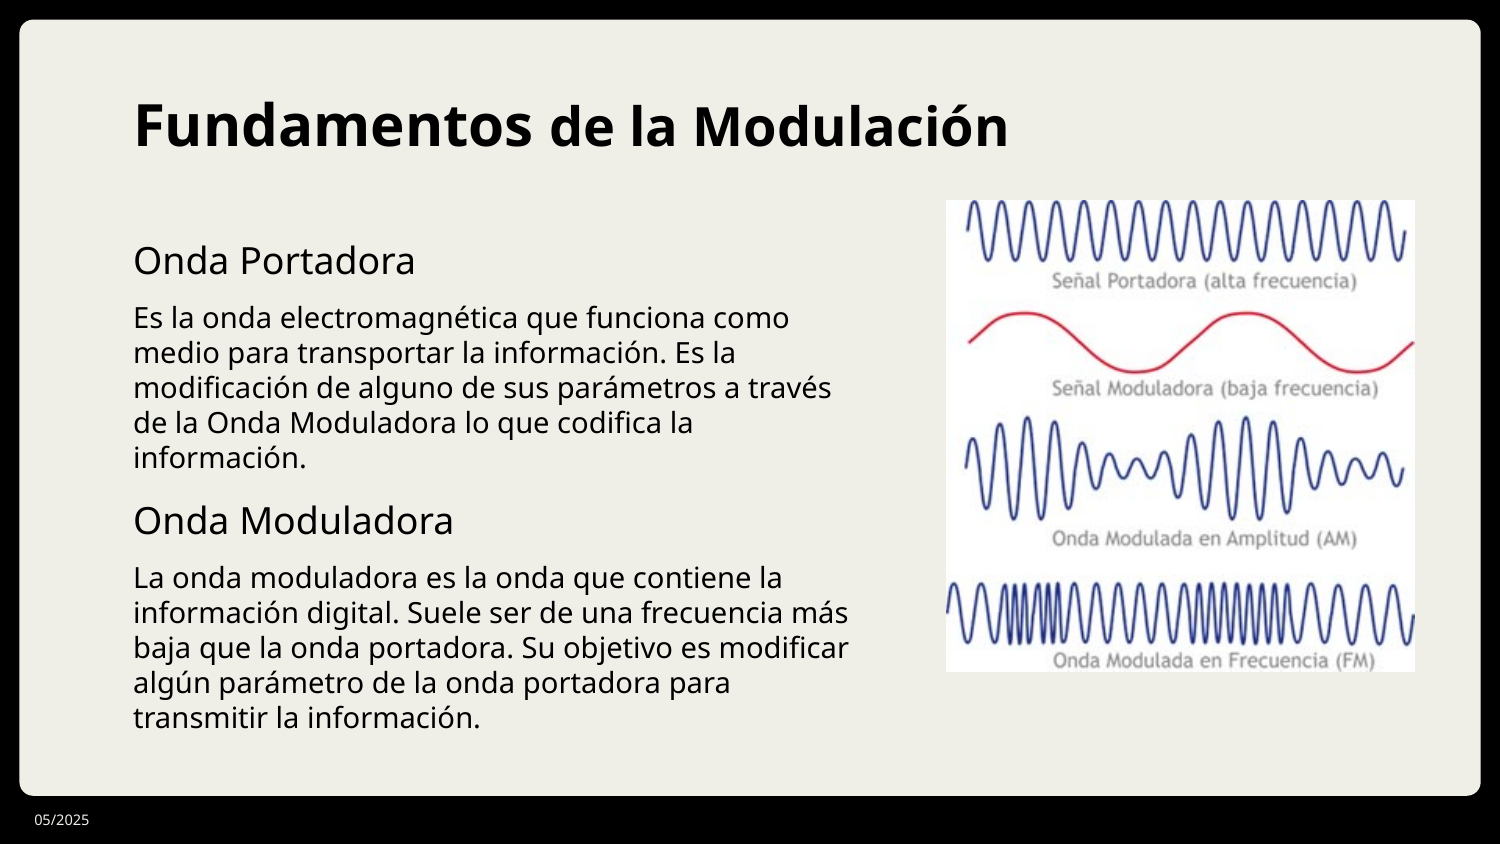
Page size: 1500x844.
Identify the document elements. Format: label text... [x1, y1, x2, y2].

subtitle La onda moduladora es la onda que contiene la información digital. Suele ser de una frecuencia más baja que la onda portadora. Su objetivo es modificar algún parámetro de la onda portadora para transmitir la información. [118, 544, 883, 696]
text_box 05/2025 [19, 795, 221, 844]
subtitle Onda Portadora [118, 226, 883, 298]
title Fundamentos de la Modulación [118, 72, 1382, 167]
subtitle Es la onda electromagnética que funciona como medio para transportar la información. Es la modificación de alguno de sus parámetros a través de la Onda Moduladora lo que codifica la información. [118, 298, 883, 437]
subtitle Onda Moduladora [118, 486, 883, 544]
picture [945, 199, 1416, 673]
